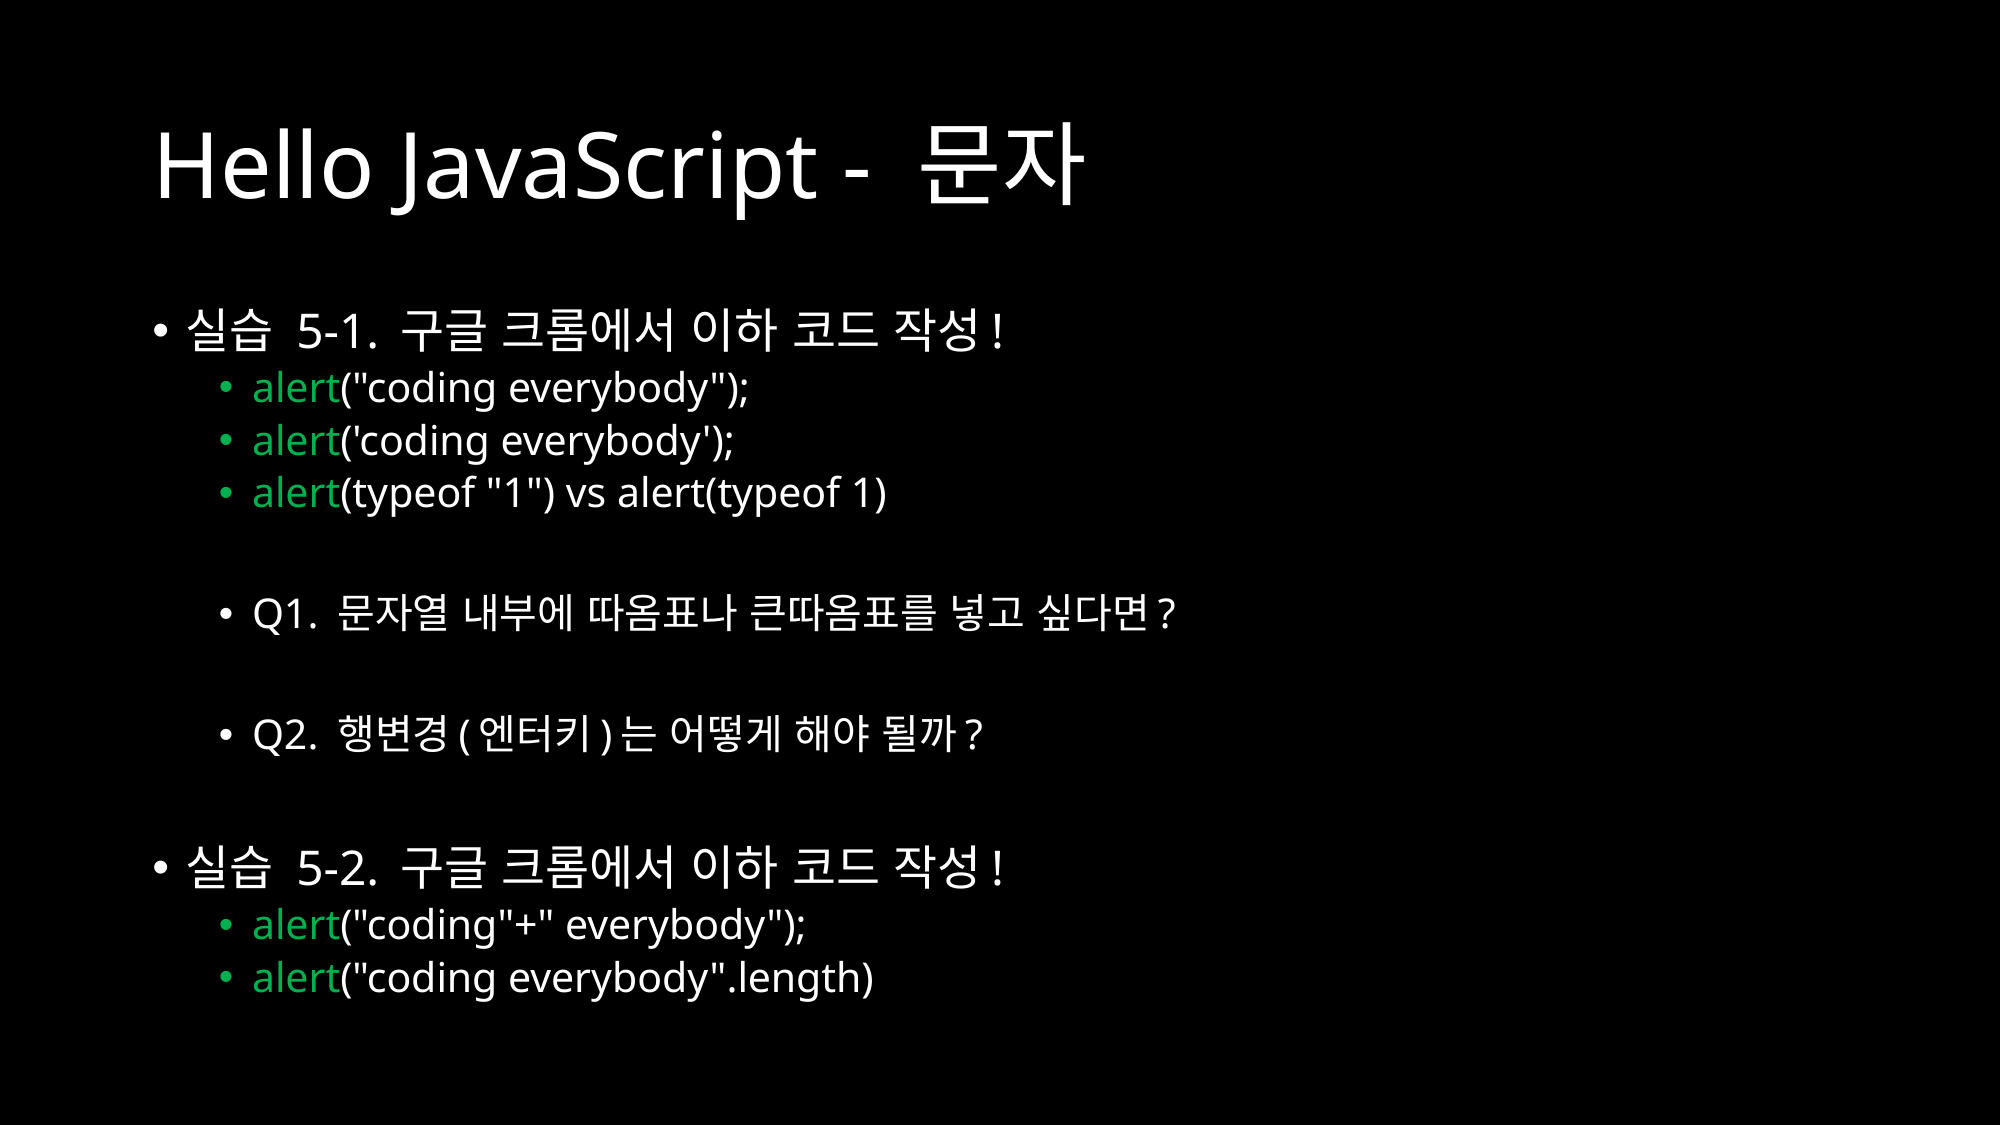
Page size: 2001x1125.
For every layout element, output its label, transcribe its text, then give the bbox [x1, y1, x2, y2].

list 실습 5-1. 구글 크롬에서 이하 코드 작성! alert("coding everybody"); alert('coding everybody'); alert(typeof "1") vs alert(typeof 1) Q1. 문자열 내부에 따옴표나 큰따옴표를 넣고 싶다면? Q2. 행변경(엔터키)는 어떻게 해야 될까? 실습 5-2. 구글 크롬에서 이하 코드 작성! alert("coding"+" everybody"); alert("coding everybody".length) [137, 299, 1863, 1014]
title Hello JavaScript - 문자 [137, 59, 1863, 278]
